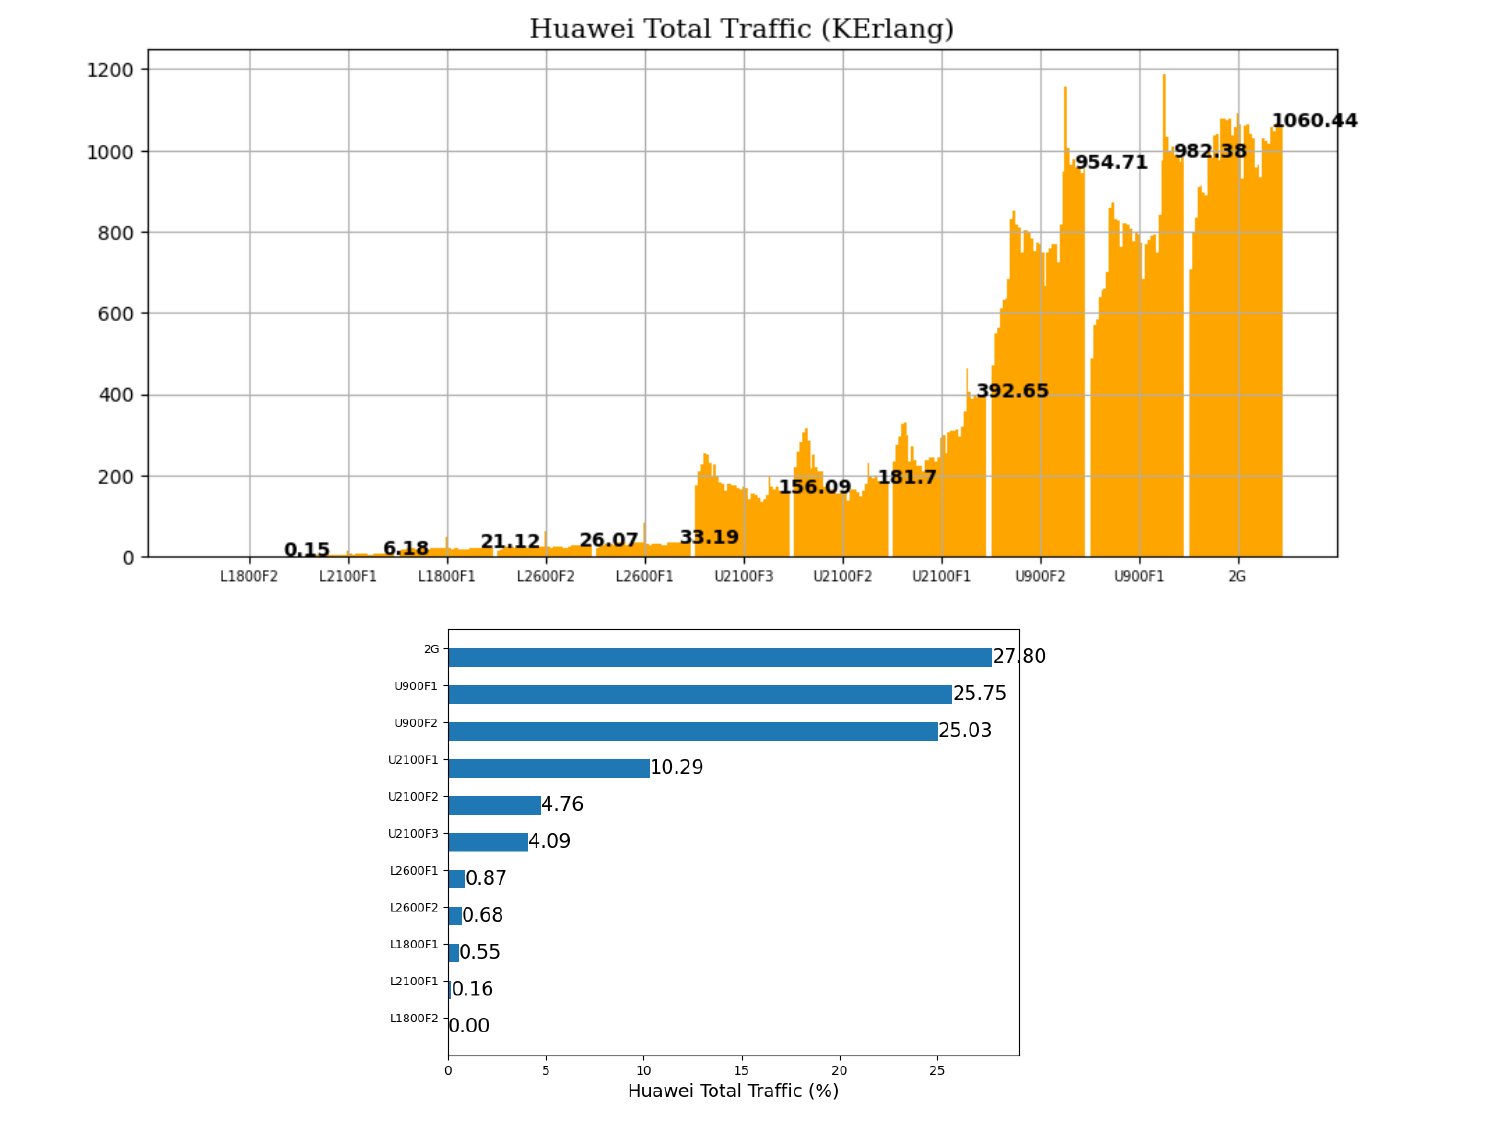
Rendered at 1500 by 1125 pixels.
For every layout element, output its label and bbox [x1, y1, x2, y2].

picture [67, 0, 1418, 1117]
